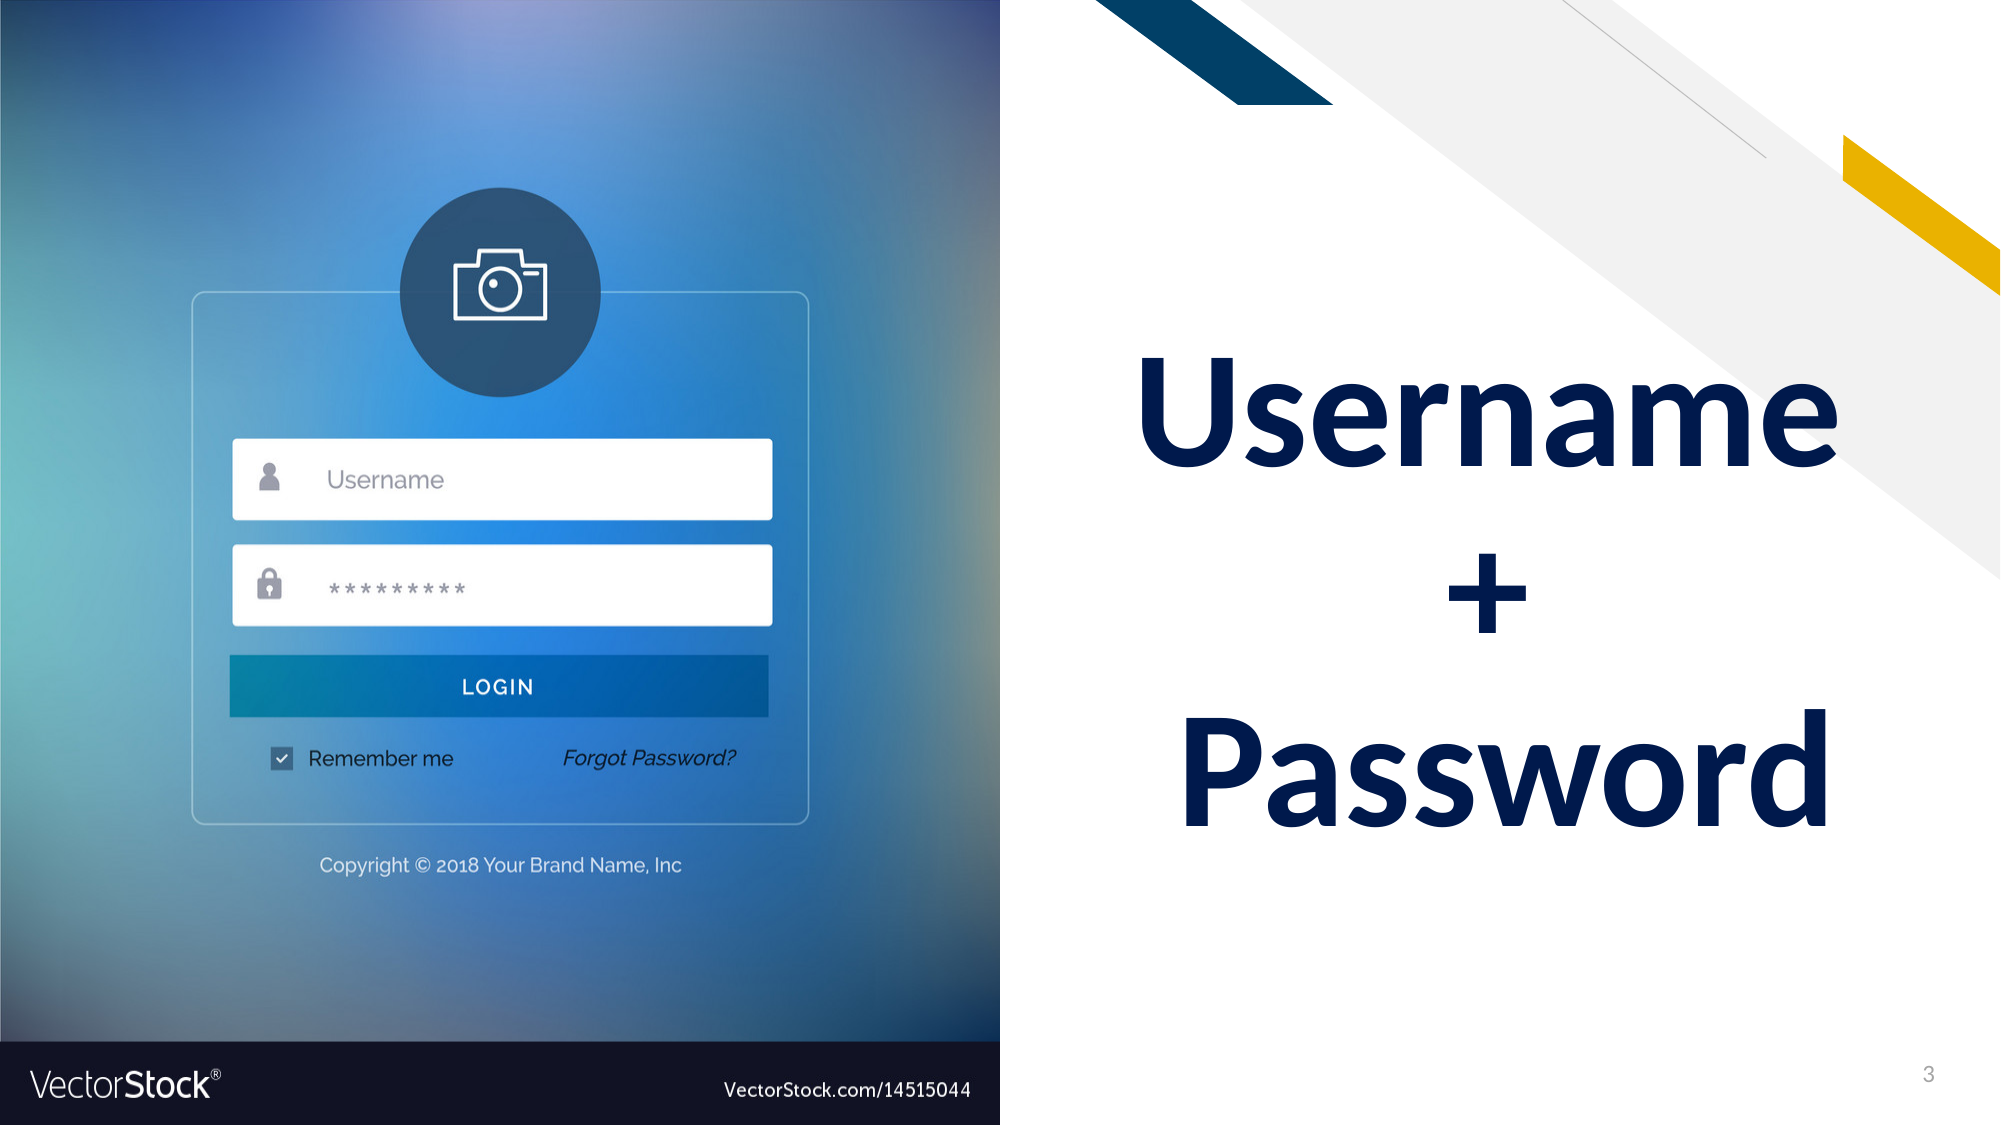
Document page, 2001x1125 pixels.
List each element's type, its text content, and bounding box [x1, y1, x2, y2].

picture [0, 0, 1000, 1125]
slide_number 3 [1828, 1042, 1950, 1103]
title Username + Password [1064, 262, 1950, 863]
